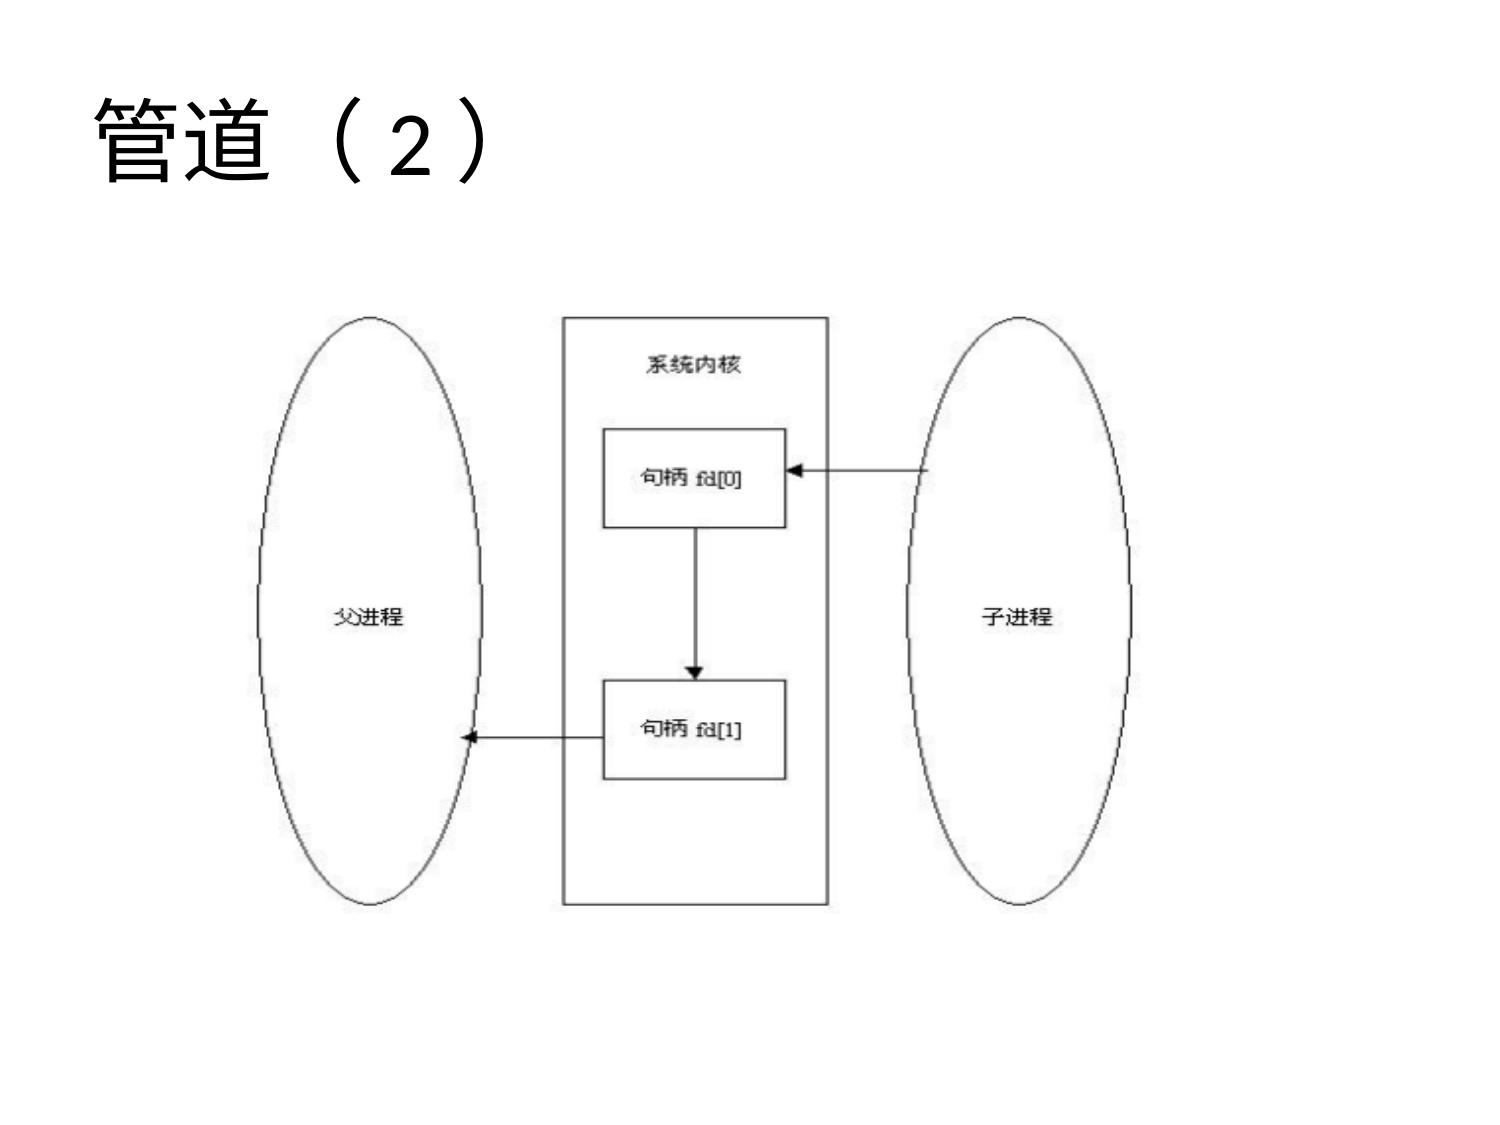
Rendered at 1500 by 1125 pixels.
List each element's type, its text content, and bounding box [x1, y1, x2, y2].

title 管道（2） [75, 45, 1425, 233]
picture [100, 314, 1353, 931]
